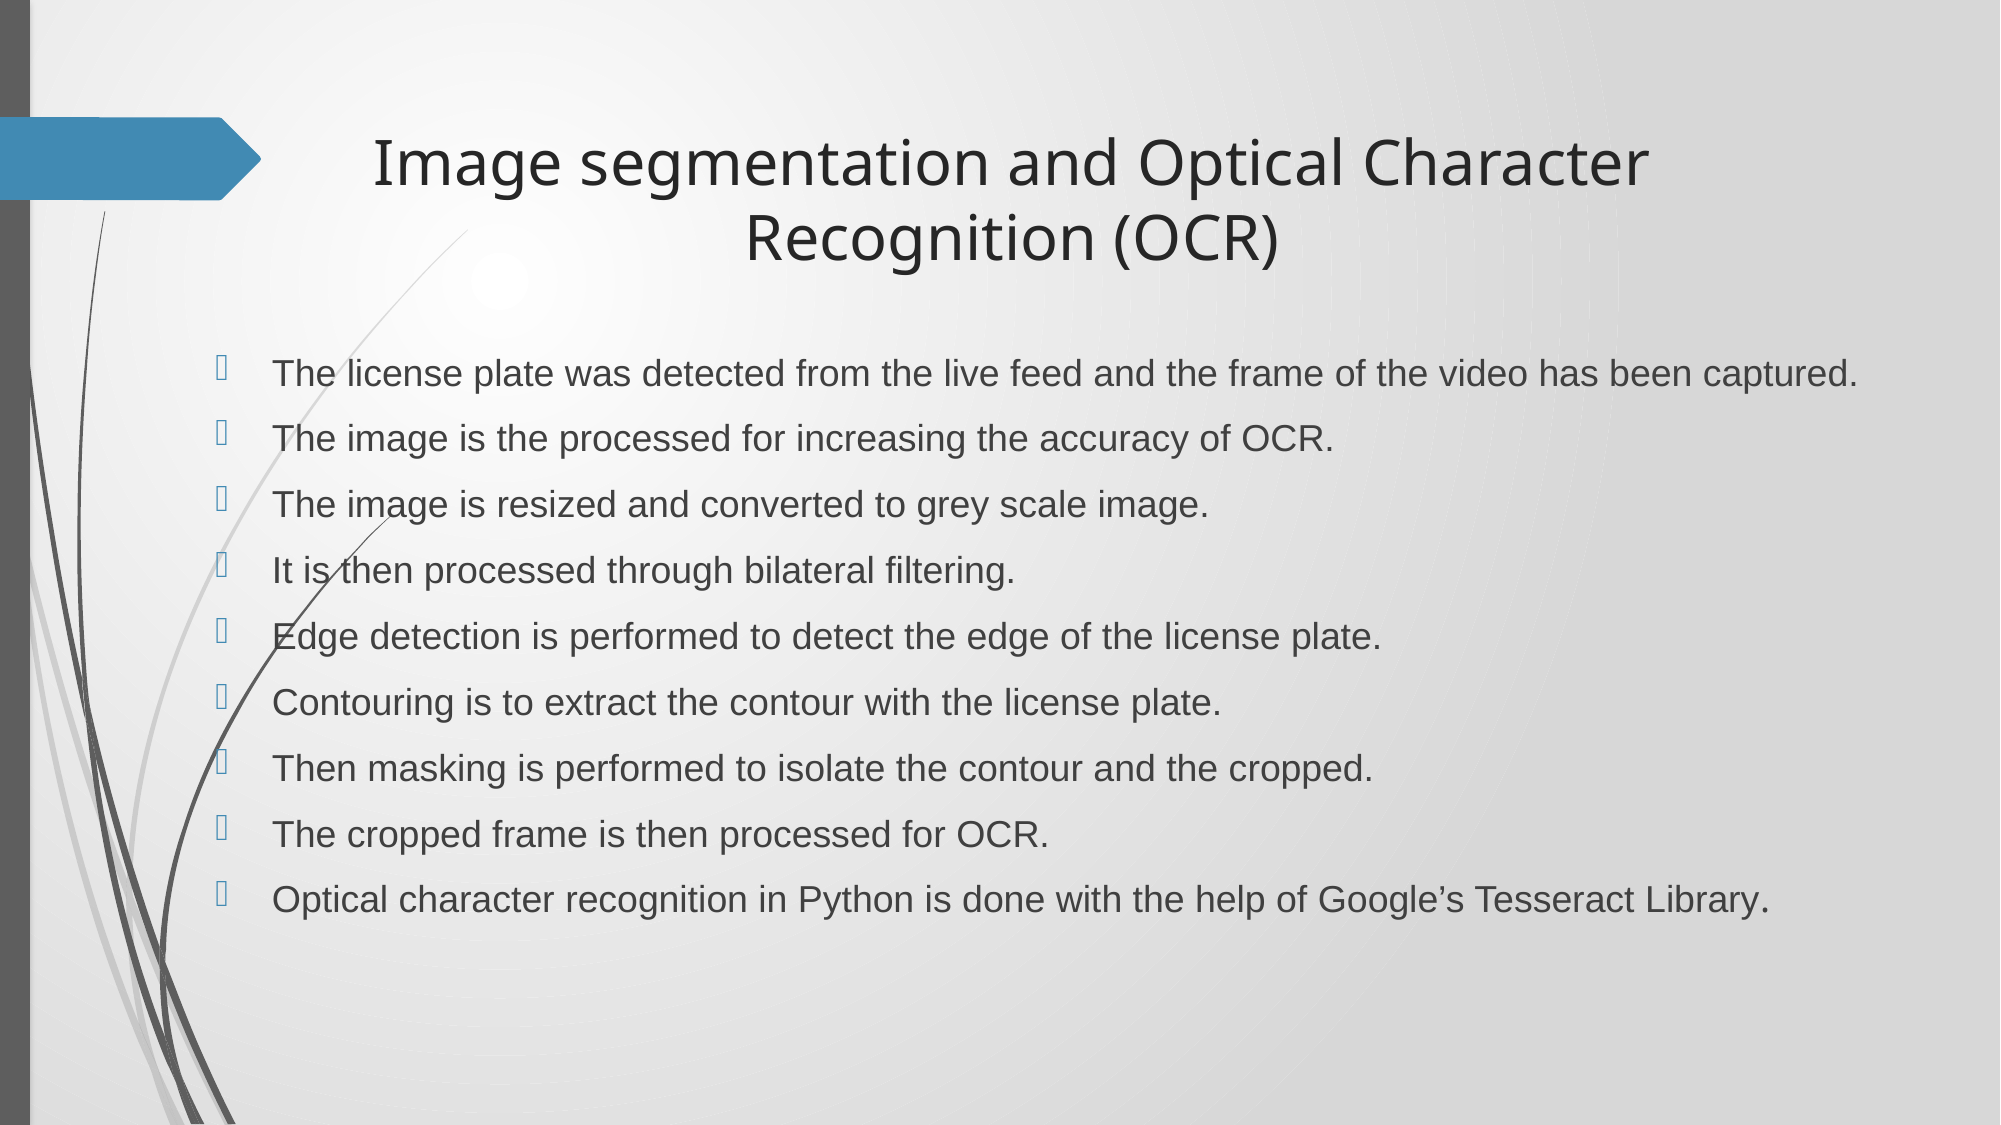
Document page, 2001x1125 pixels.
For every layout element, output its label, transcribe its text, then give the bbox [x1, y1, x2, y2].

title Image segmentation and Optical Character Recognition (OCR) [200, 114, 1826, 341]
list The license plate was detected from the live feed and the frame of the video has been captured. The image is the processed for increasing the accuracy of OCR. The image is resized and converted to grey scale image. It is then processed through bilateral filtering. Edge detection is performed to detect the edge of the license plate. Contouring is to extract the contour with the license plate. Then masking is performed to isolate the contour and the cropped. The cropped frame is then processed for OCR. Optical character recognition in Python is done with the help of Google’s Tesseract Library. [200, 341, 1883, 1087]
